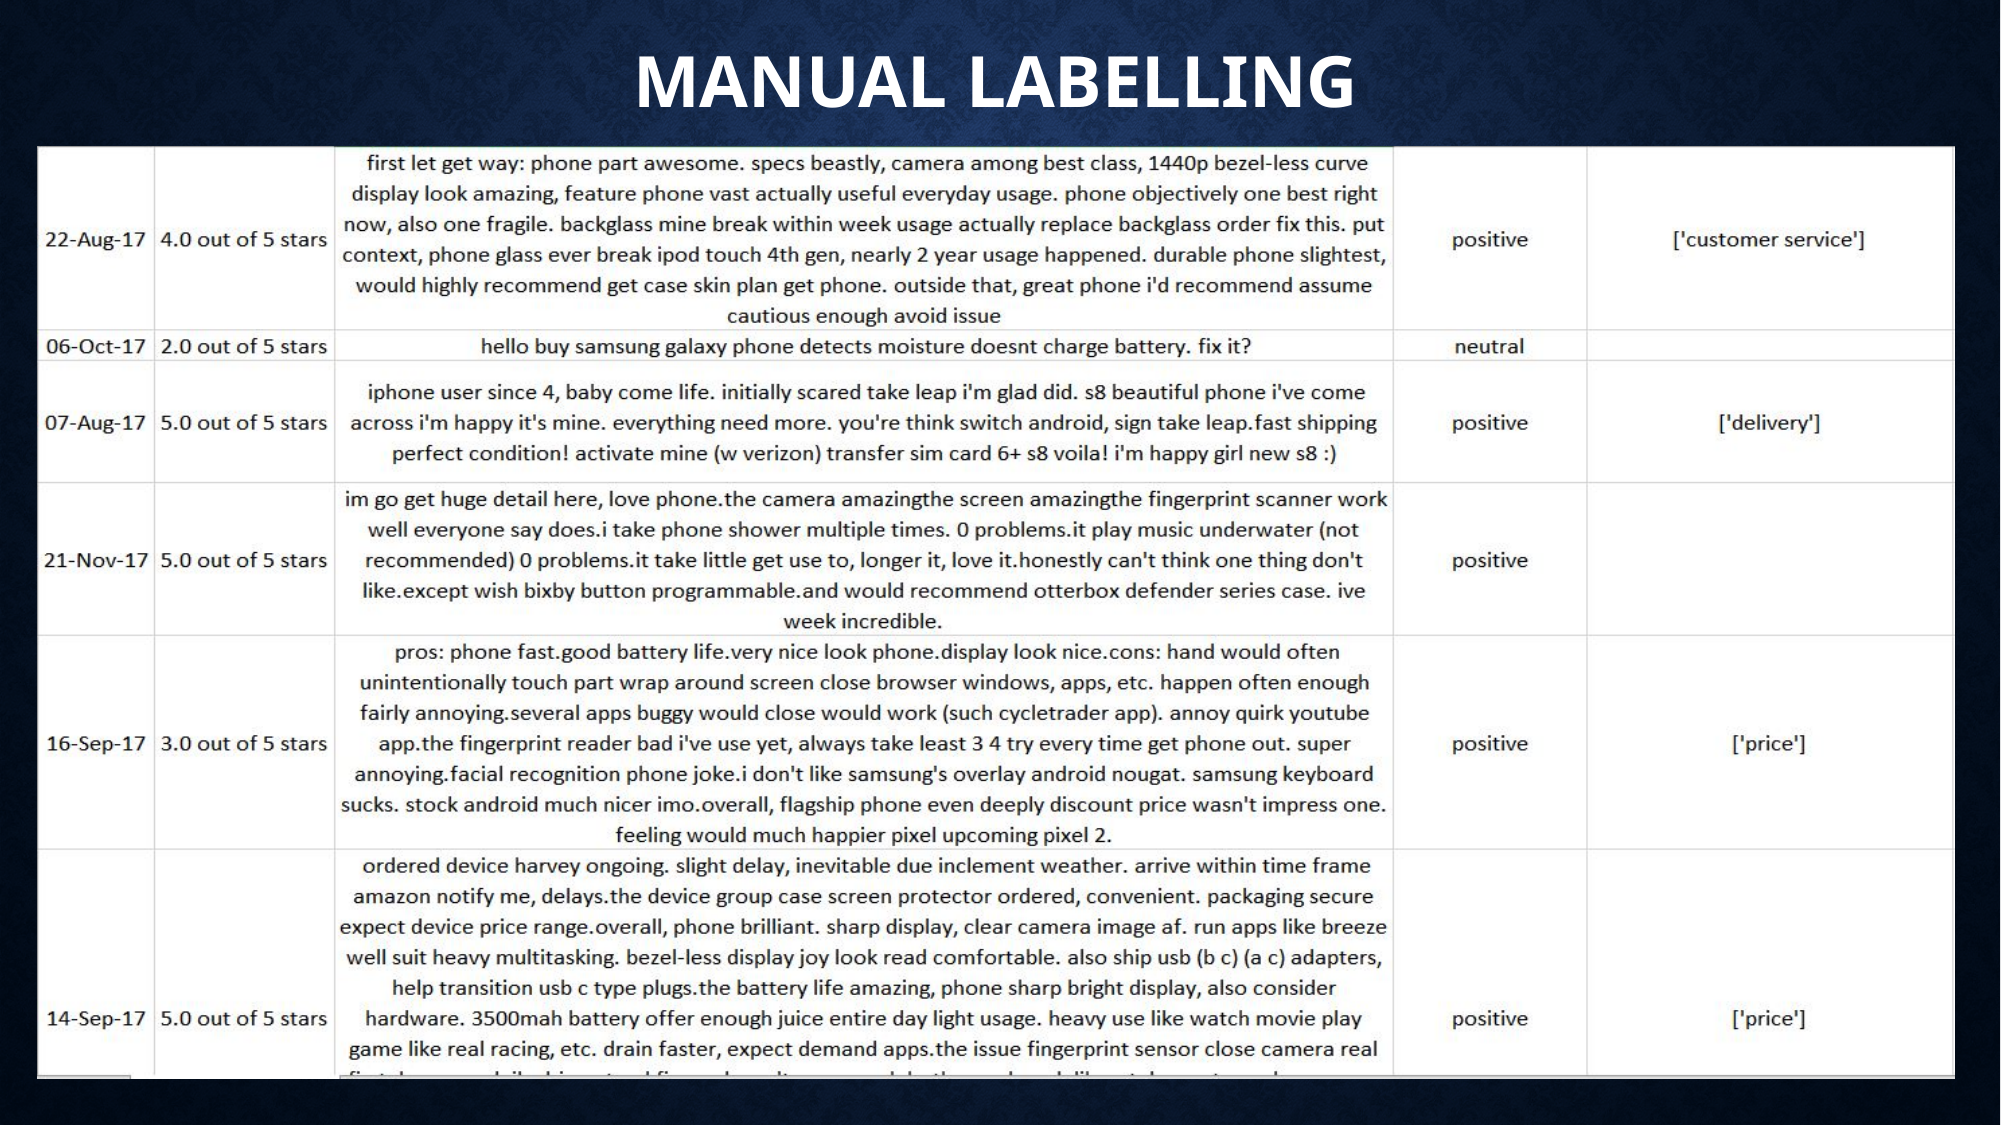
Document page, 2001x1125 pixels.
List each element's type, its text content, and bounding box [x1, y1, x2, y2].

title Manual labelling [146, 23, 1846, 145]
picture [36, 145, 1956, 1080]
